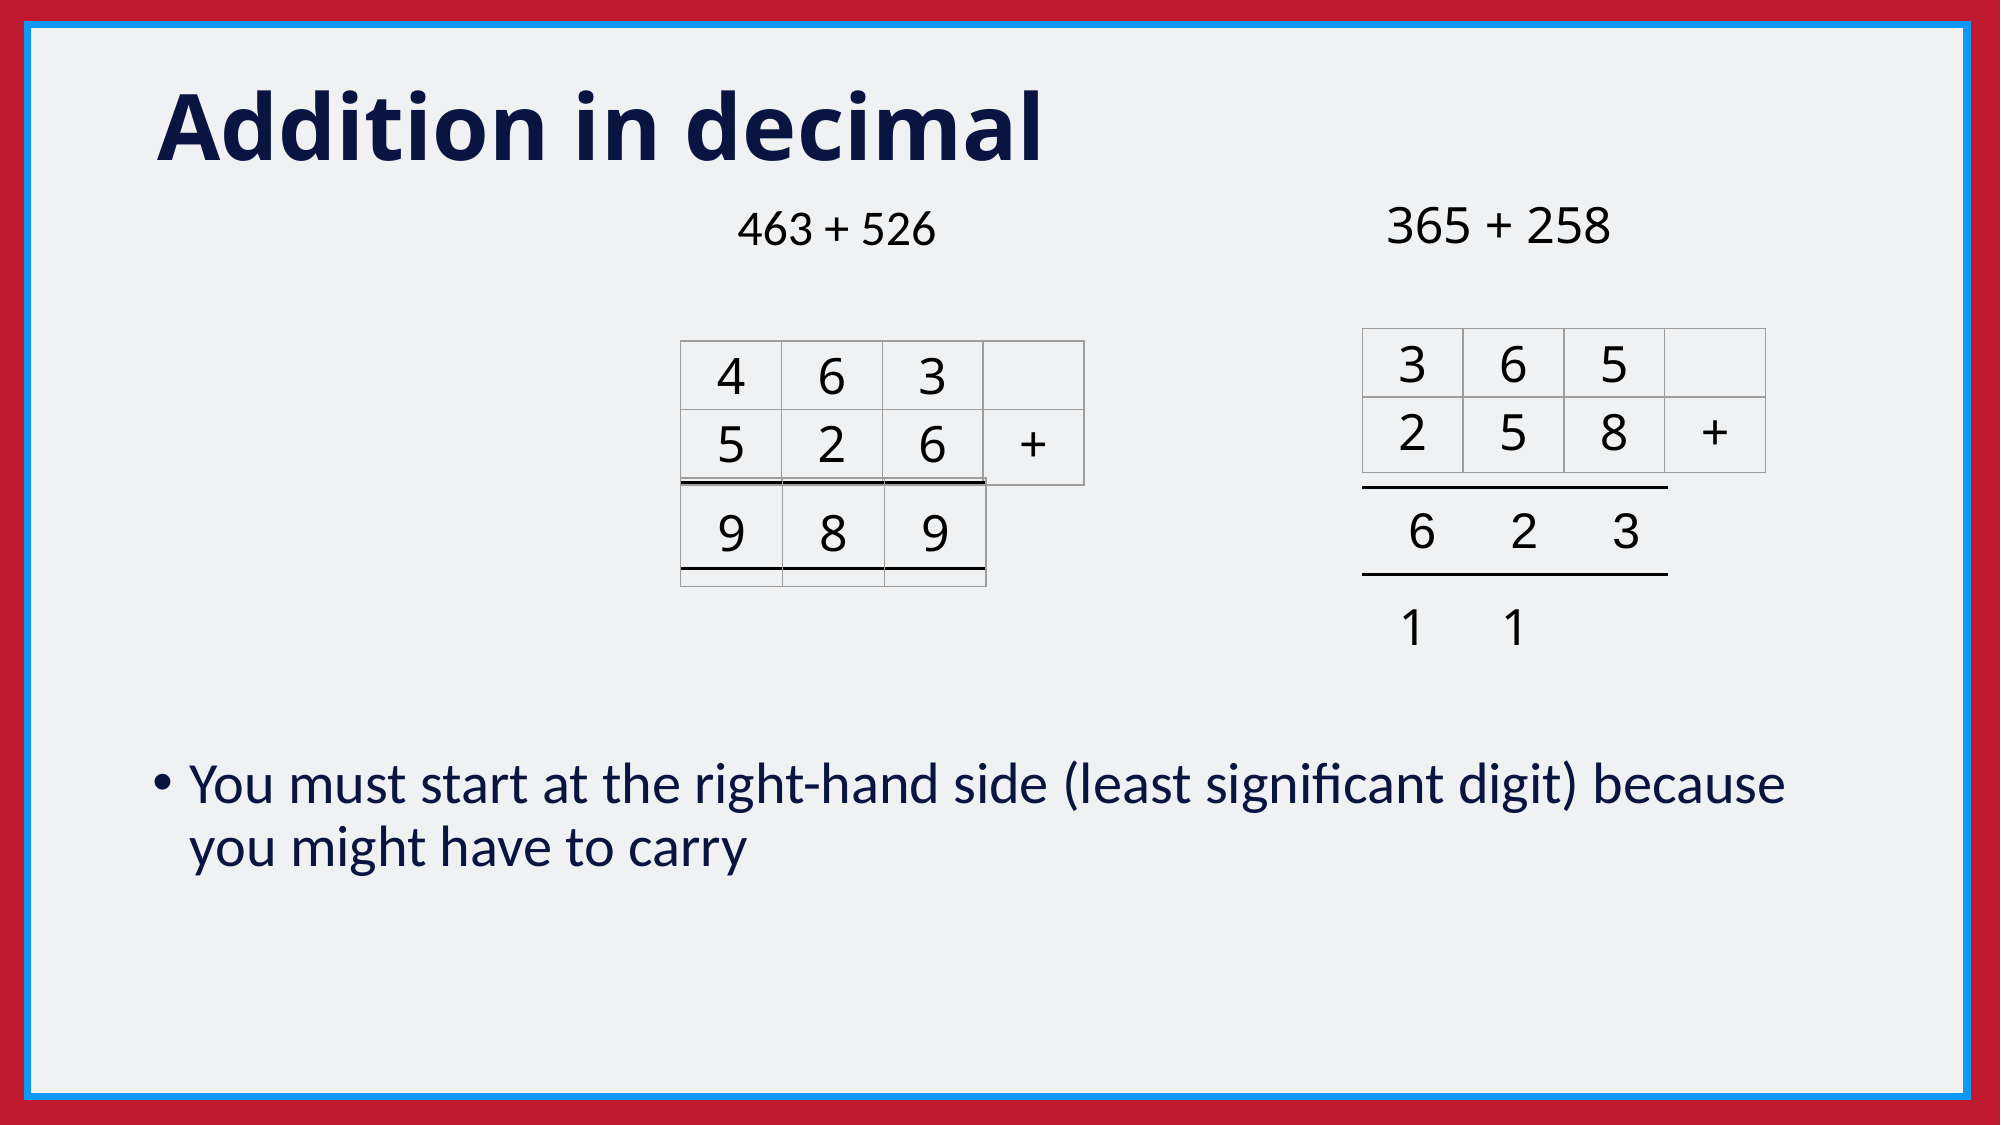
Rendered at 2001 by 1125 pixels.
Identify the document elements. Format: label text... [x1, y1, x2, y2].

text_box 3 [1612, 498, 1641, 559]
table_cell 5 [1464, 398, 1563, 472]
text_box 1 [1480, 585, 1550, 645]
list You must start at the right-hand side (least significant digit) because you might have to carry [137, 746, 1863, 1014]
text_box 463 + 526 [717, 175, 1003, 266]
table_header 5 [1565, 329, 1664, 396]
table_cell 2 [1363, 398, 1462, 472]
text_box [680, 340, 1084, 578]
table_header 6 [1464, 329, 1563, 396]
title Addition in decimal [137, 59, 1863, 202]
text_box 6 [1408, 498, 1437, 559]
table_header 3 [1363, 329, 1462, 396]
text_box 1 [1378, 585, 1447, 645]
table_cell 8 [1565, 398, 1664, 472]
text_box [1359, 473, 1668, 585]
table_header [1665, 329, 1765, 396]
table_cell + [1665, 398, 1765, 472]
text_box 2 [1510, 498, 1539, 559]
text_box 365 + 258 [1366, 173, 1652, 264]
